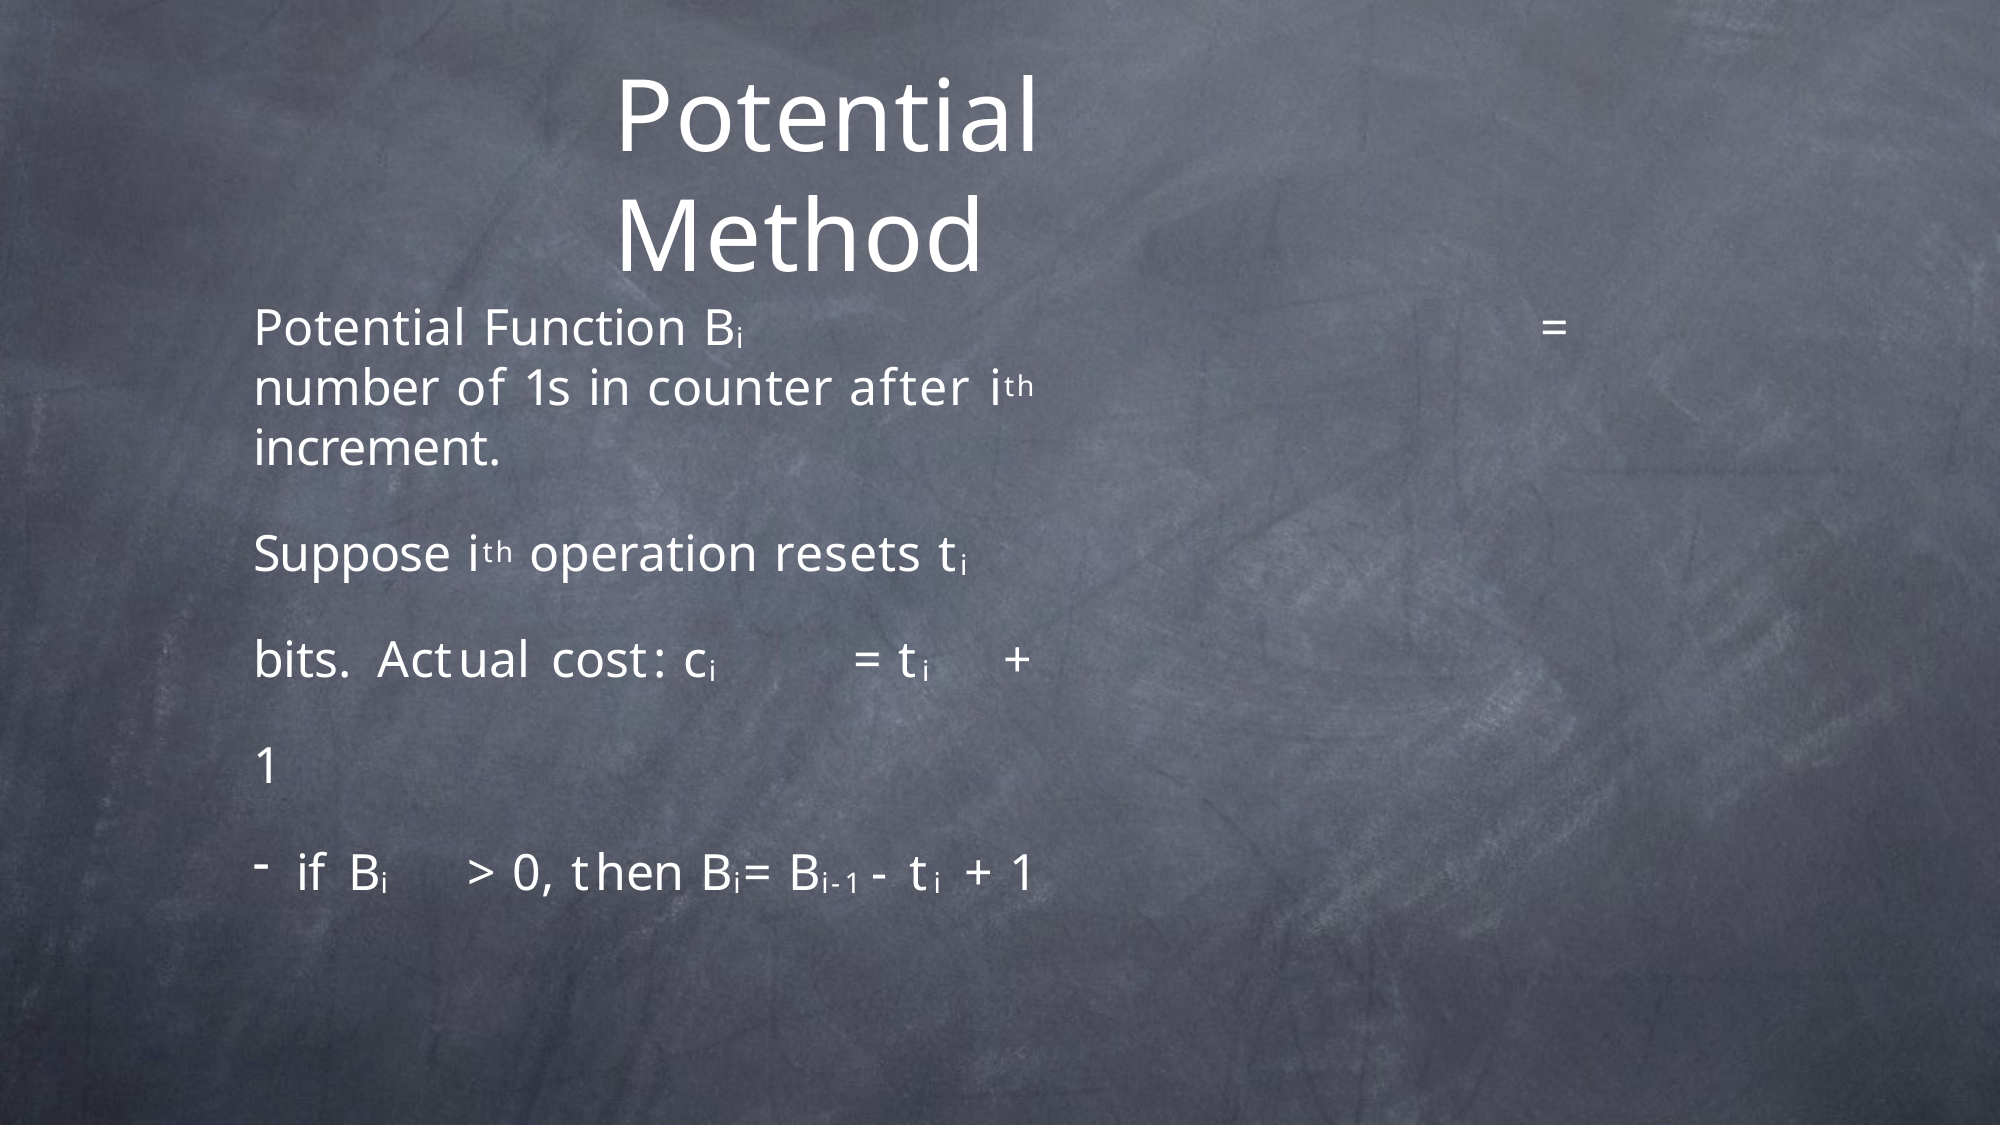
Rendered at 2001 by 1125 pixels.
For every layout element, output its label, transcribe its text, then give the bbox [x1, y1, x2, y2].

text_box Potential Function Bi = number of 1s in counter after ith increment. Suppose ith operation resets ti bits. Actual cost: ci = ti + 1 if Bi > 0, then Bi = Bi-1 - ti + 1 [243, 293, 1769, 901]
picture [0, 0, 2000, 1125]
title Potential Method [612, 50, 1384, 292]
